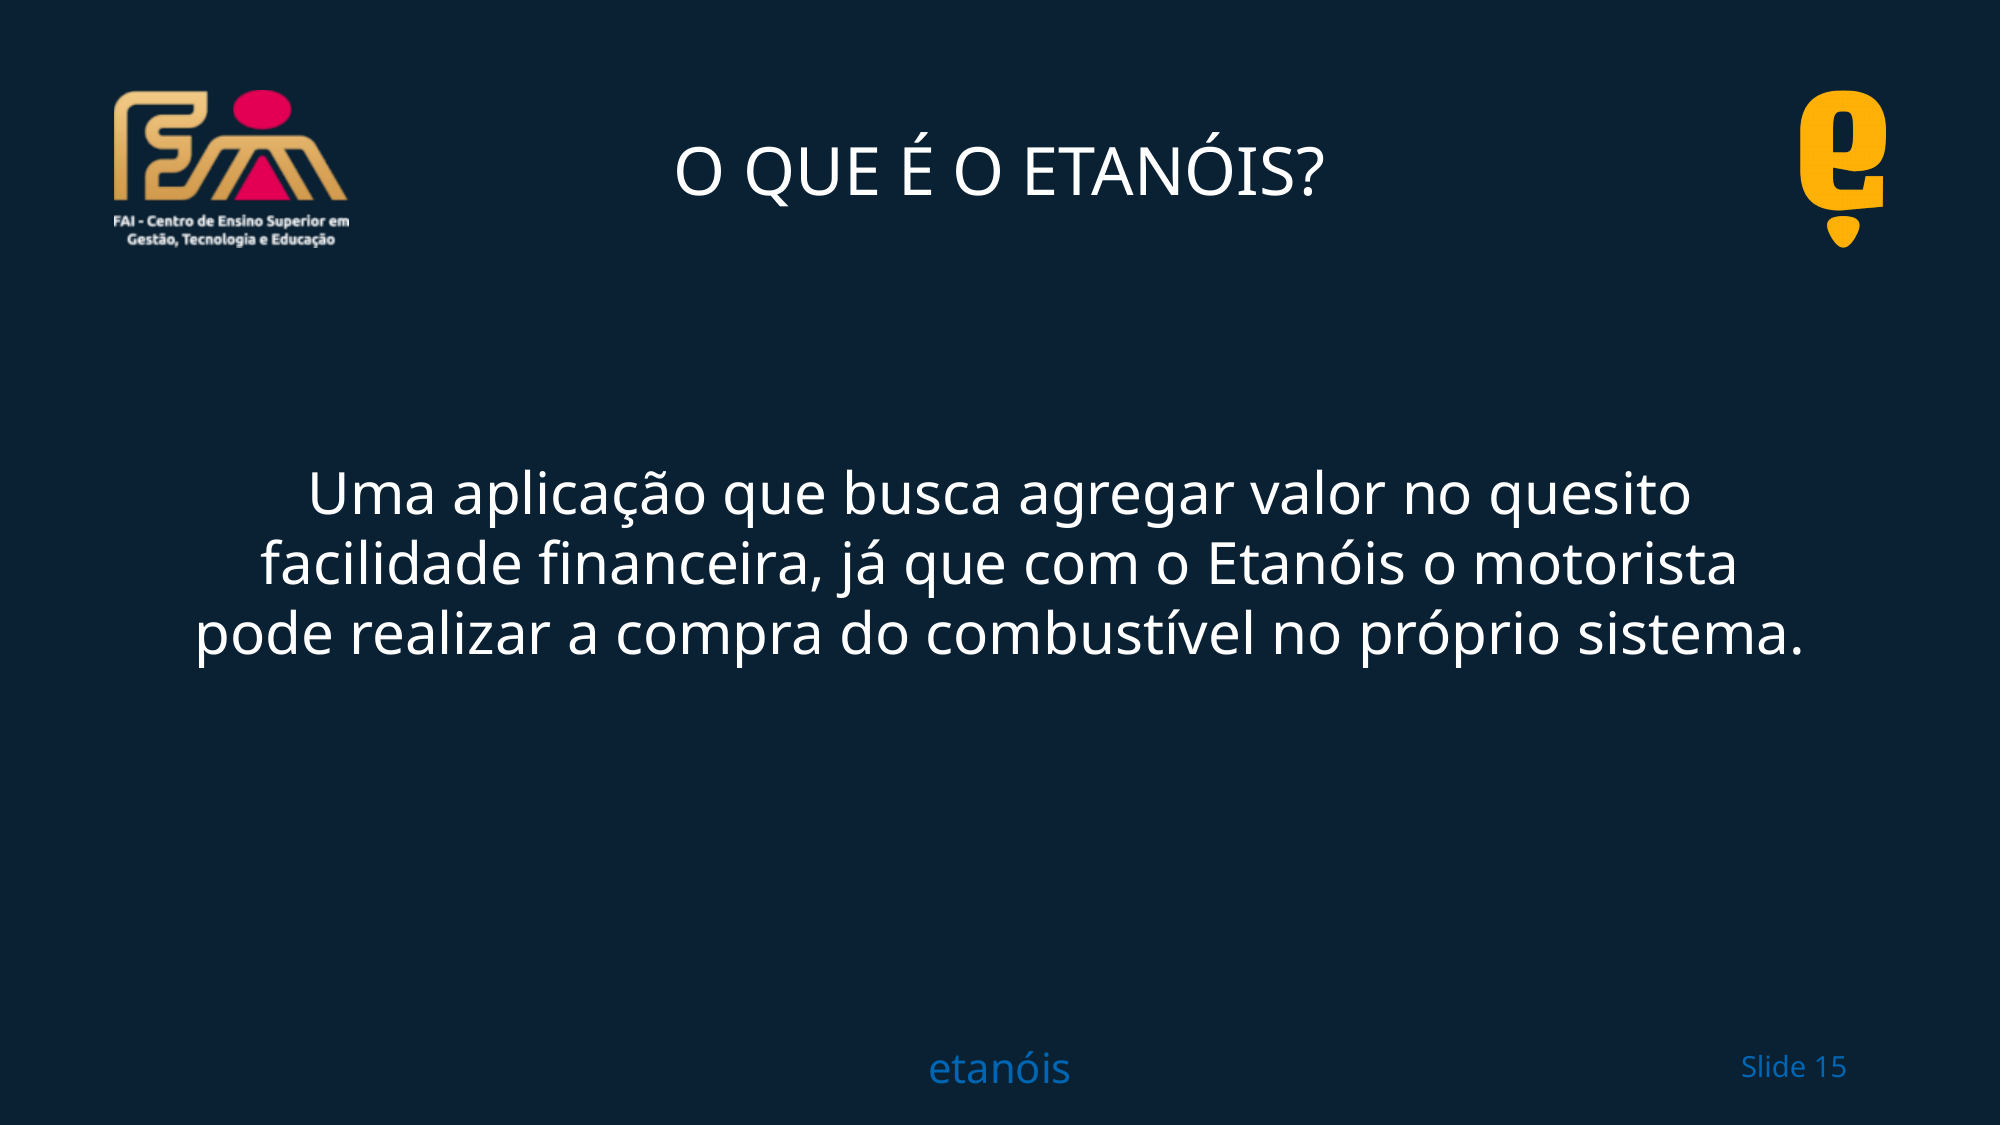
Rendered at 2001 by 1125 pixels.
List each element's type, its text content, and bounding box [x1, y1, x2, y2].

text_box Uma aplicação que busca agregar valor no quesito facilidade financeira, já que com o Etanóis o motorista pode realizar a compra do combustível no próprio sistema. [179, 448, 1821, 674]
picture [114, 90, 349, 248]
picture [1799, 90, 1886, 248]
text_box O QUE É O ETANÓIS? [658, 121, 1341, 216]
slide_number Slide 15 [1412, 1037, 1863, 1098]
text_box etanóis [913, 1034, 1087, 1100]
